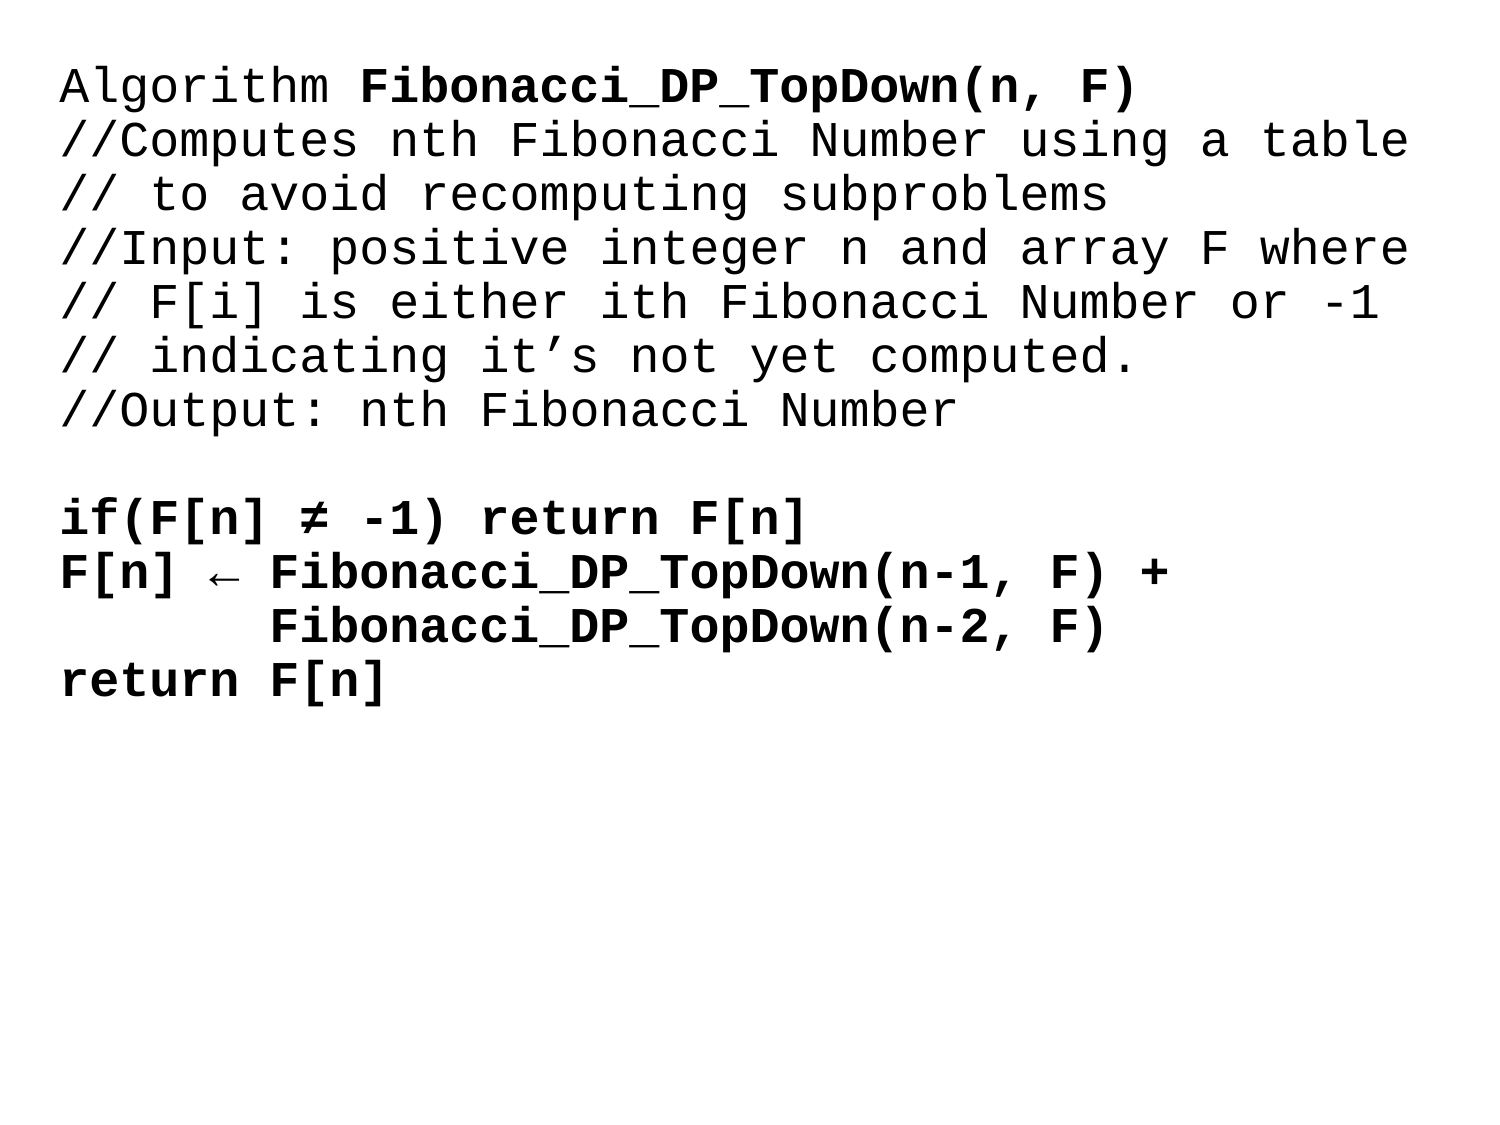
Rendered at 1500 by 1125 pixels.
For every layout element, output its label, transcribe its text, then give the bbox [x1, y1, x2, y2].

text_box Algorithm Fibonacci_DP_TopDown(n, F) //Computes nth Fibonacci Number using a table // to avoid recomputing subproblems //Input: positive integer n and array F where // F[i] is either ith Fibonacci Number or -1 // indicating it’s not yet computed. //Output: nth Fibonacci Number if(F[n] ≠ -1) return F[n] F[n] ← Fibonacci_DP_TopDown(n-1, F) + Fibonacci_DP_TopDown(n-2, F) return F[n] [44, 44, 1455, 1027]
